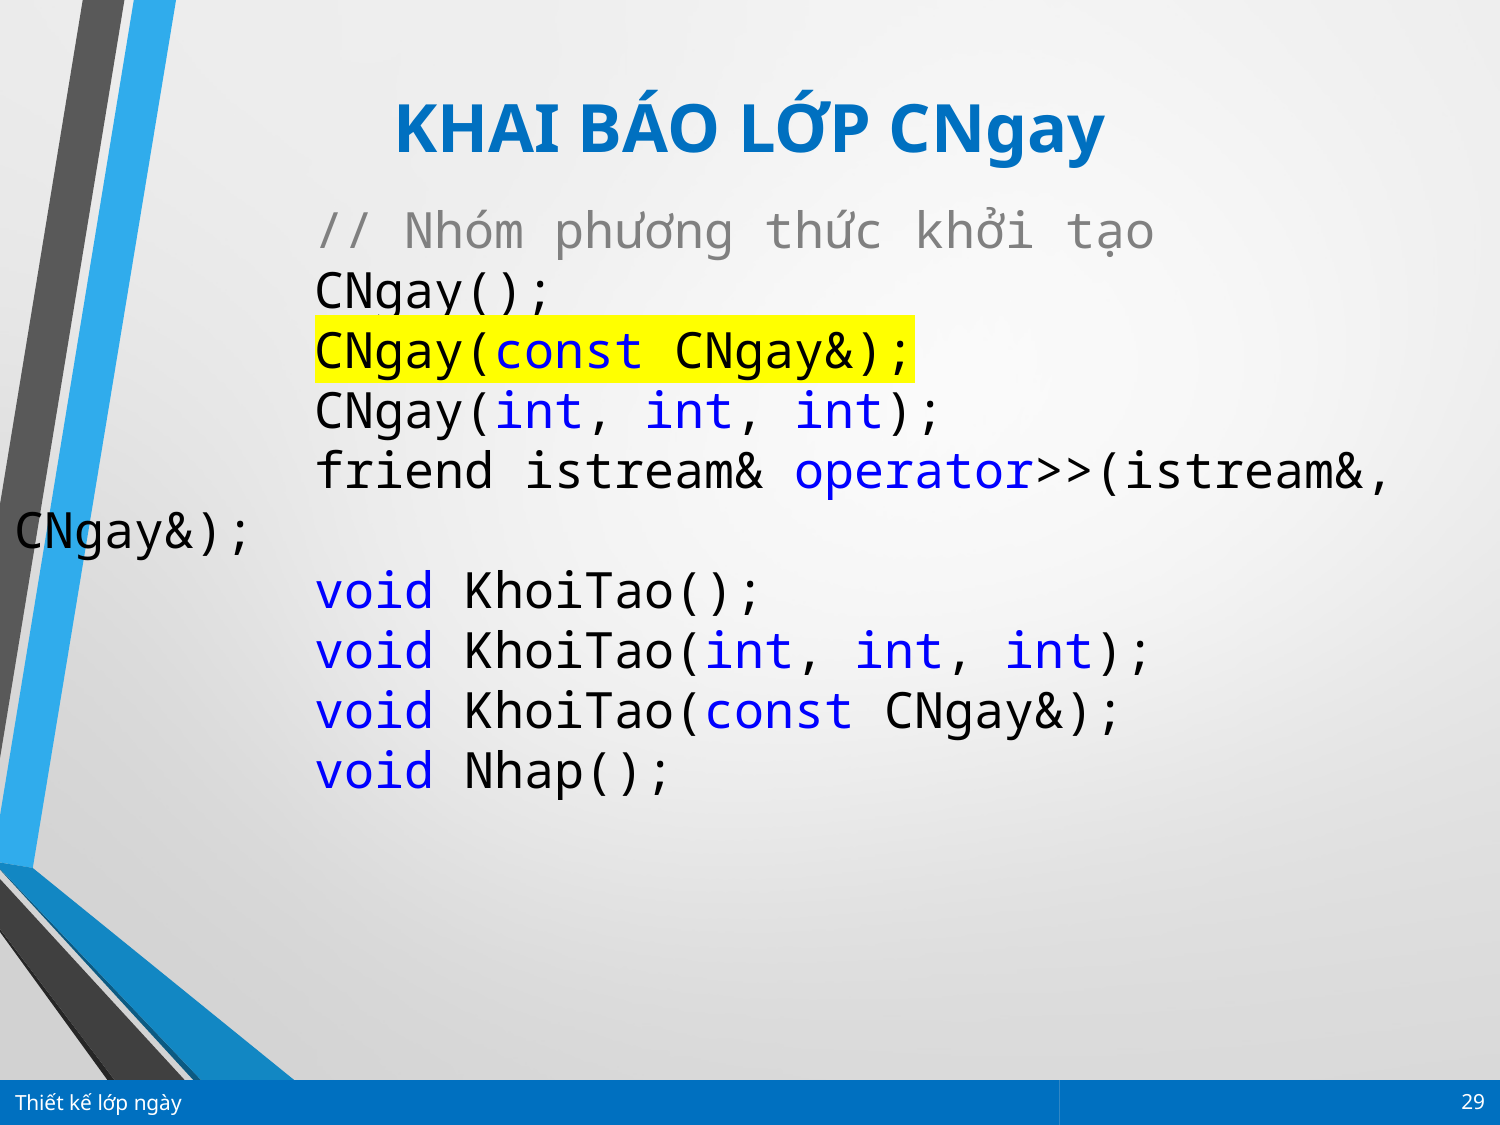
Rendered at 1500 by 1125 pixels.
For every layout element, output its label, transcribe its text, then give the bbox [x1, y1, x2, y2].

text_box KHAI BÁO LỚP CNgay [286, 78, 1214, 174]
slide_number 29 [1059, 1080, 1500, 1125]
text_box // Nhóm phương thức khởi tạo CNgay(); CNgay(const CNgay&); CNgay(int, int, int); friend istream& operator>>(istream&, CNgay&); void KhoiTao(); void KhoiTao(int, int, int); void KhoiTao(const CNgay&); void Nhap(); [0, 191, 1488, 807]
footer Thiết kế lớp ngày [0, 1080, 1059, 1125]
